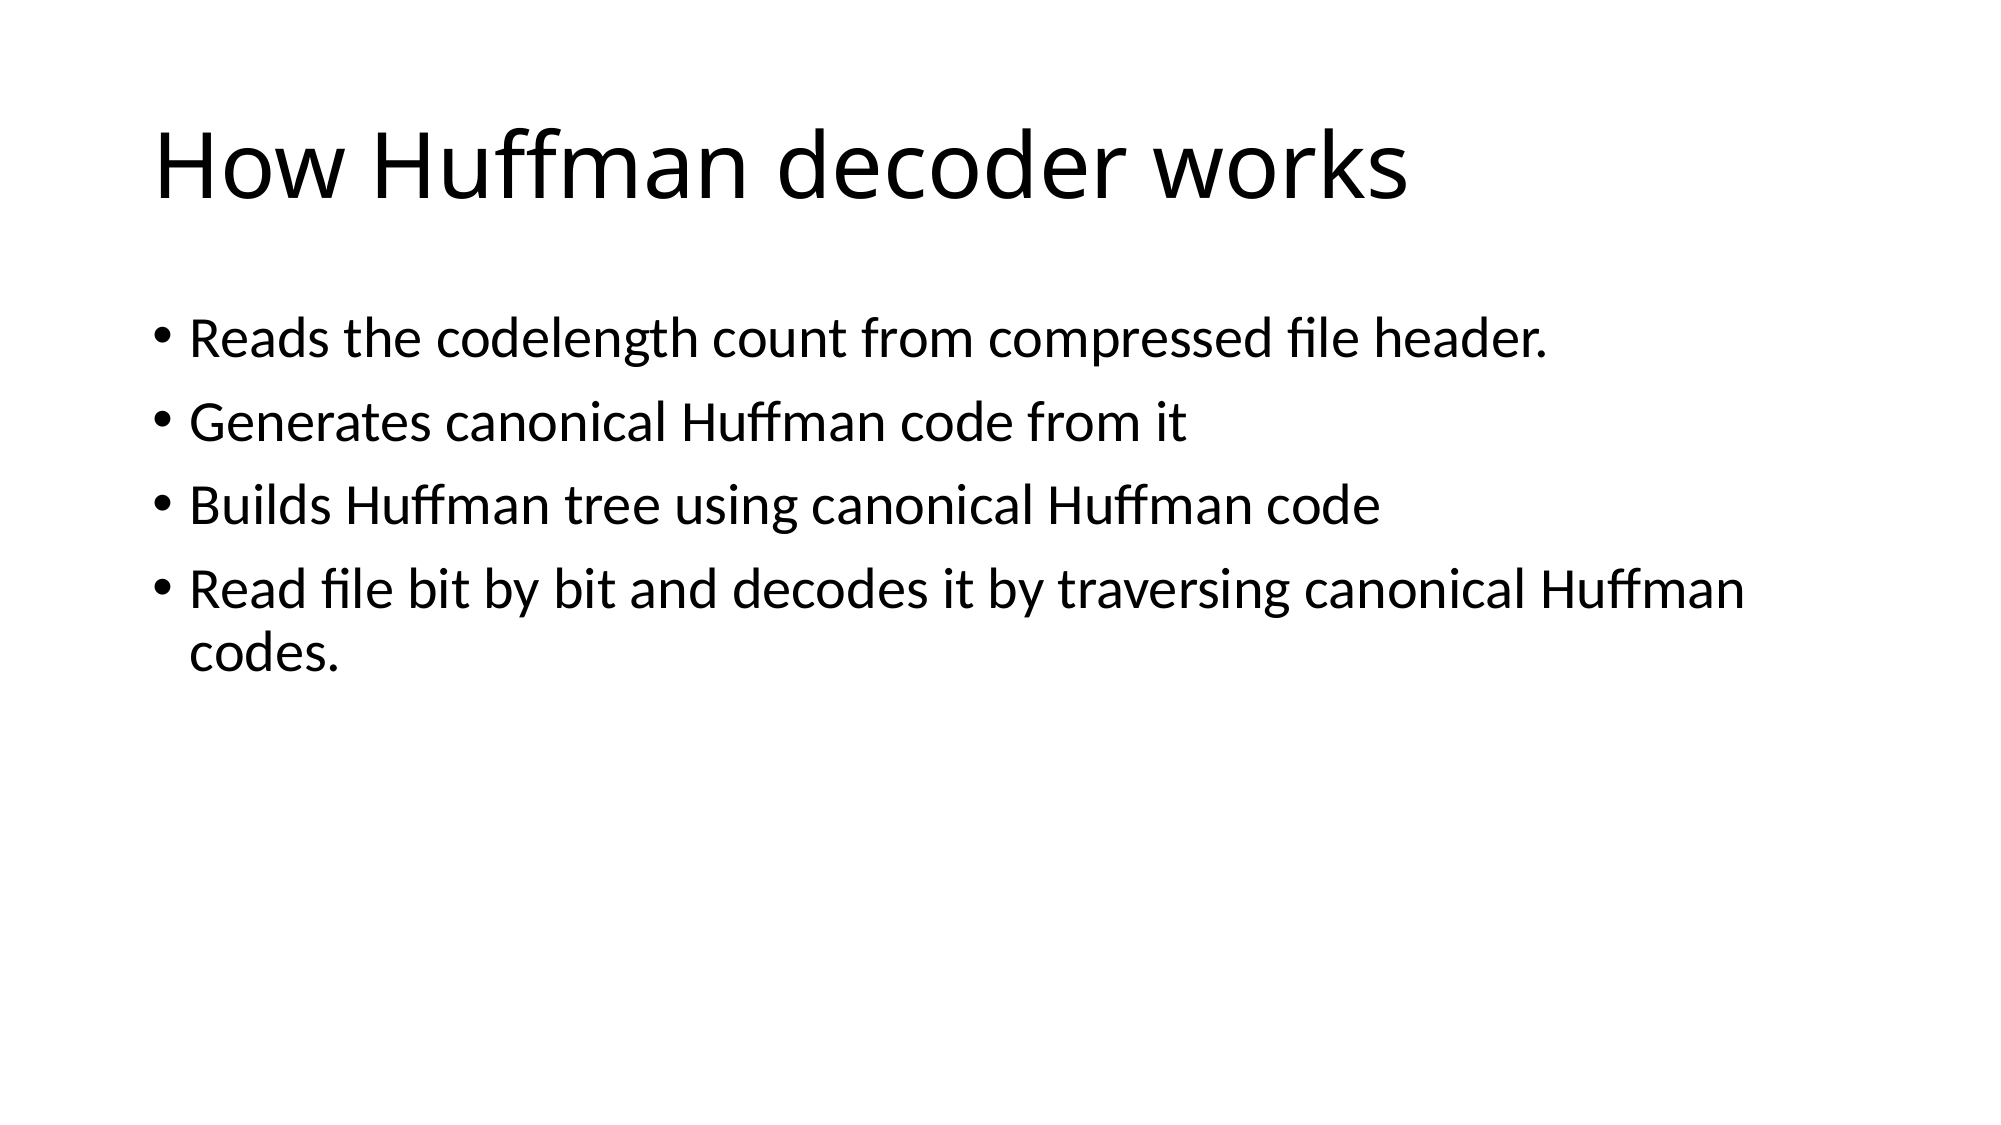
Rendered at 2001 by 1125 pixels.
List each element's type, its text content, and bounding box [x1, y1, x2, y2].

list Reads the codelength count from compressed file header. Generates canonical Huffman code from it Builds Huffman tree using canonical Huffman code Read file bit by bit and decodes it by traversing canonical Huffman codes. [137, 299, 1863, 1014]
title How Huffman decoder works [137, 59, 1863, 278]
